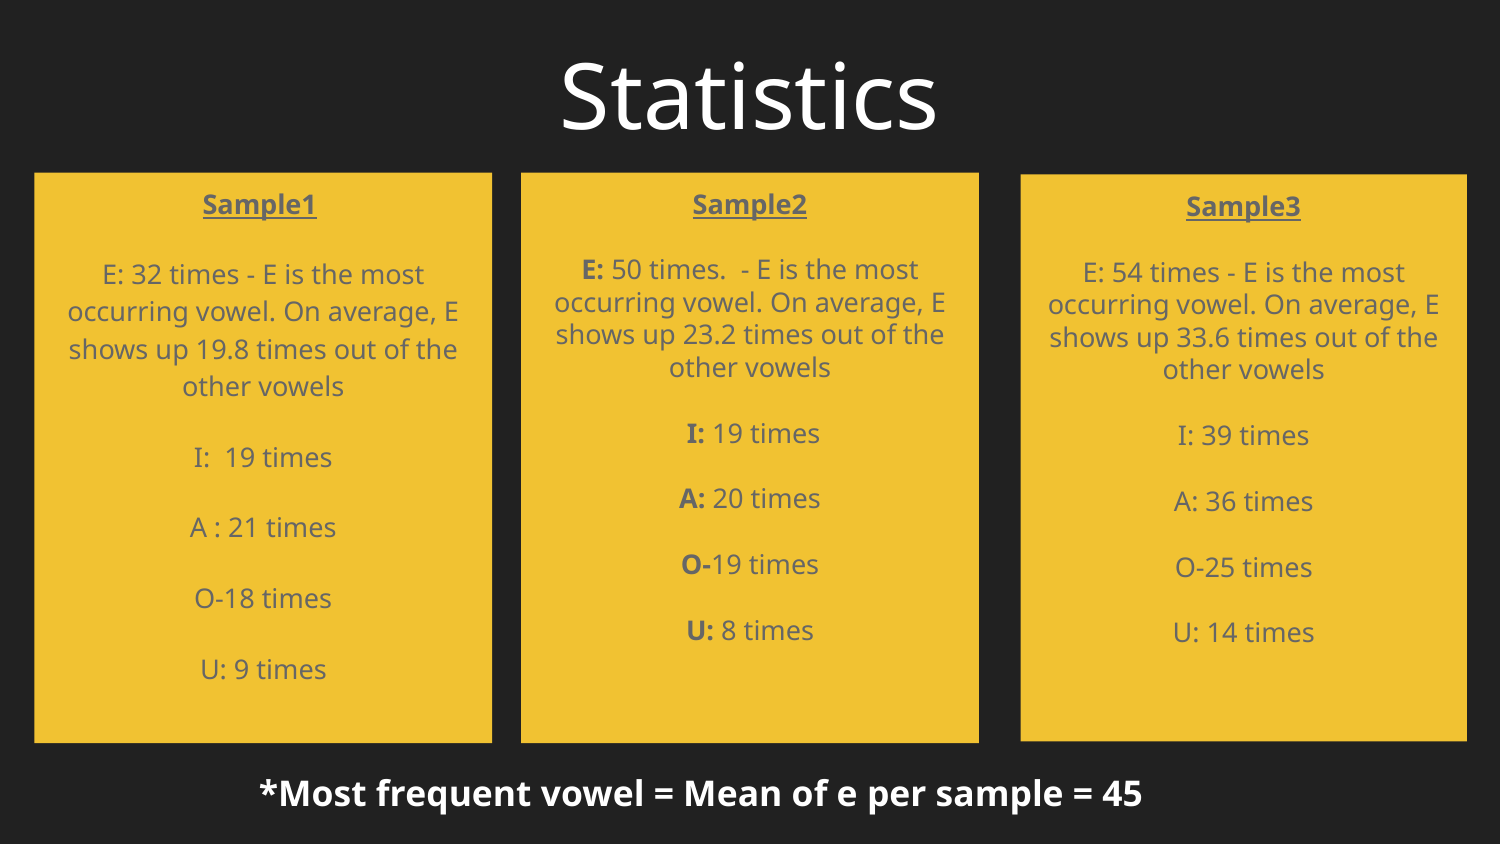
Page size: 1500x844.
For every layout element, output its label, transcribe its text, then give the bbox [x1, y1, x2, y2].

text_box Sample1 E: 32 times - E is the most occurring vowel. On average, E shows up 19.8 times out of the other vowels I: 19 times A : 21 times O-18 times U: 9 times [34, 172, 493, 744]
text_box Sample3 E: 54 times - E is the most occurring vowel. On average, E shows up 33.6 times out of the other vowels I: 39 times A: 36 times O-25 times U: 14 times [1020, 174, 1467, 742]
text_box *Most frequent vowel = Mean of e per sample = 45 [243, 755, 1256, 844]
text_box Sample2 E: 50 times. - E is the most occurring vowel. On average, E shows up 23.2 times out of the other vowels I: 19 times A: 20 times O-19 times U: 8 times [521, 172, 979, 744]
title Statistics [0, 23, 1500, 161]
